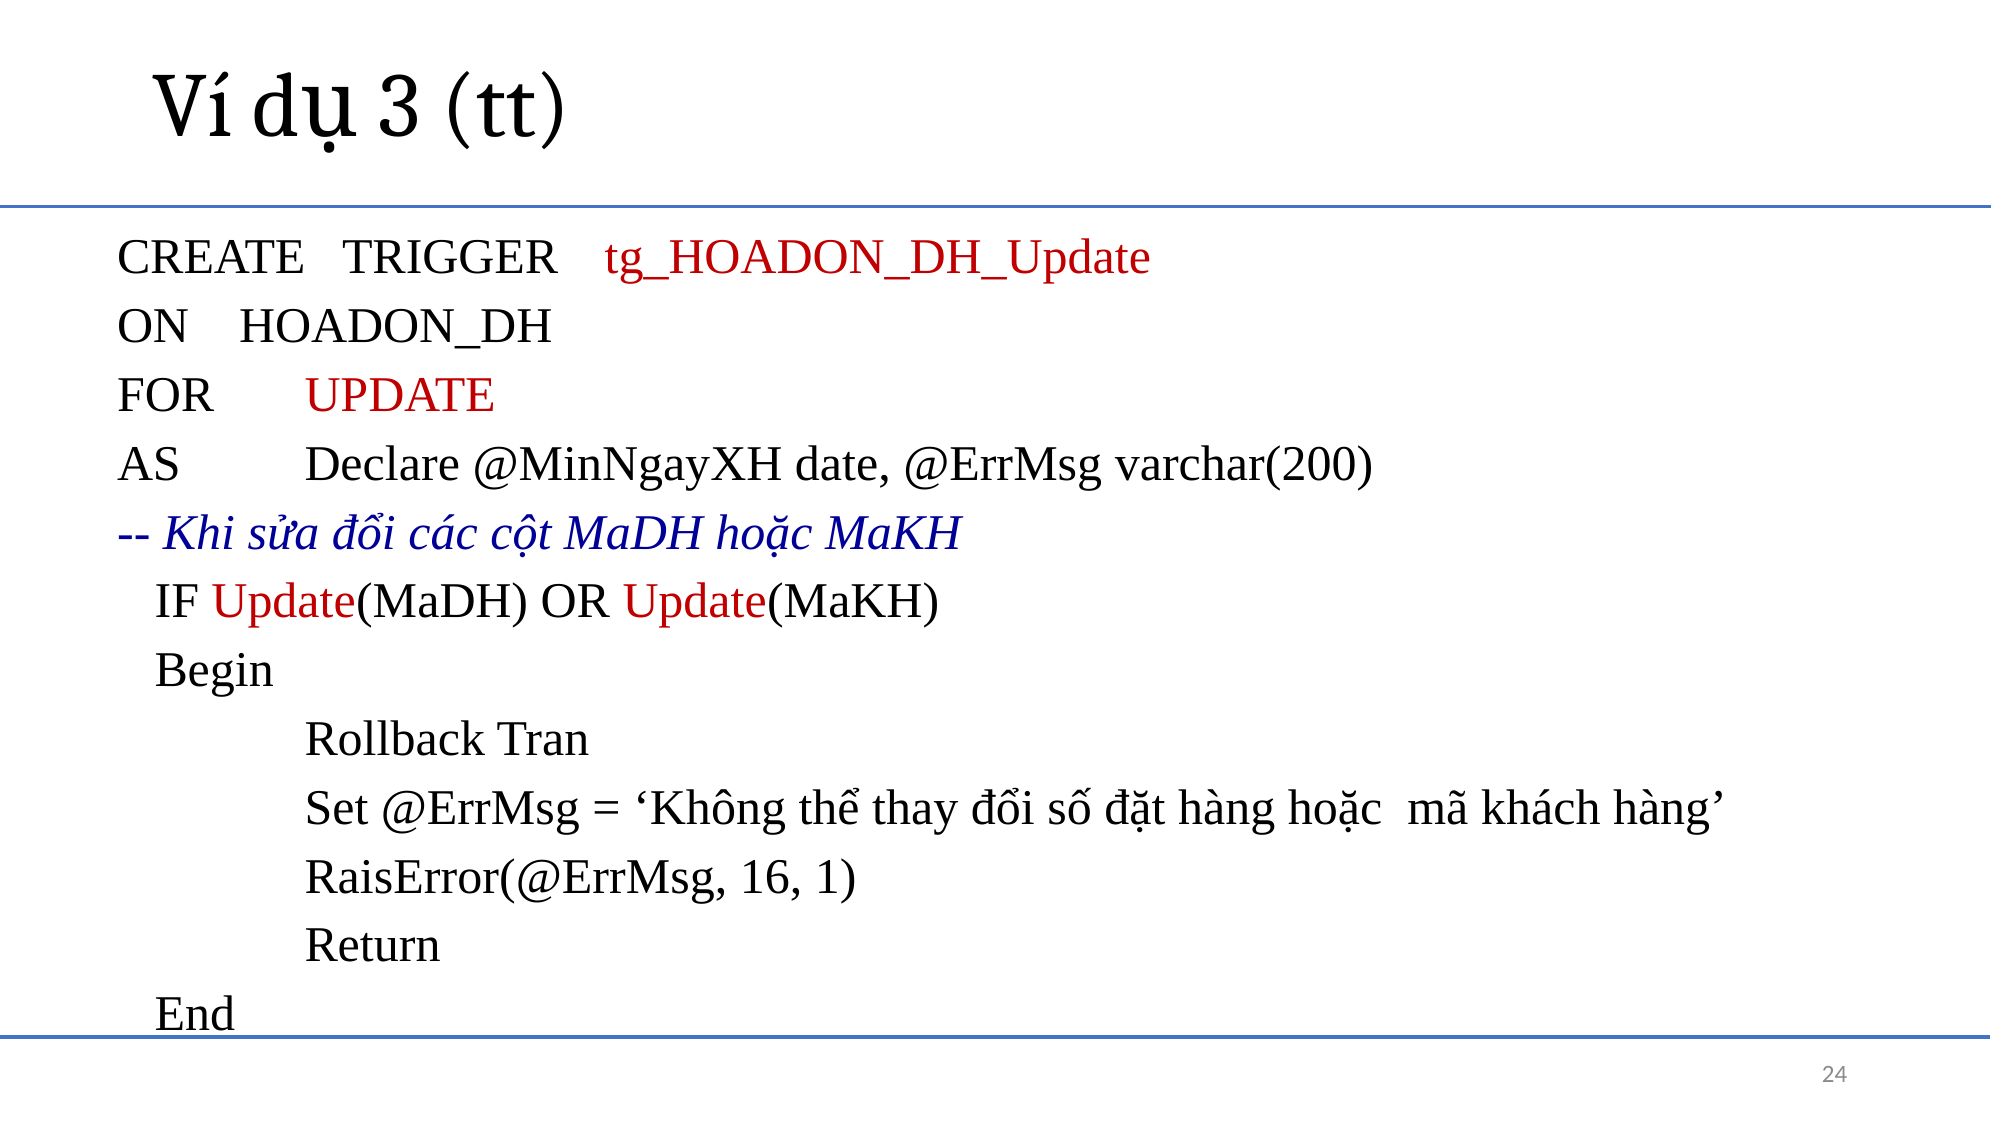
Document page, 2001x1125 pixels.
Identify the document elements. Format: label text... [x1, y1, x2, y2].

title Ví dụ 3 (tt) [137, 7, 1785, 207]
list CREATE TRIGGER tg_HOADON_DH_Update ON HOADON_DH FOR UPDATE AS Declare @MinNgayXH date, @ErrMsg varchar(200) -- Khi sửa đổi các cột MaDH hoặc MaKH IF Update(MaDH) OR Update(MaKH) Begin Rollback Tran Set @ErrMsg = ‘Không thể thay đổi số đặt hàng hoặc mã khách hàng’ RaisError(@ErrMsg, 16, 1) Return End [102, 228, 1987, 1054]
slide_number 24 [1412, 1054, 1863, 1103]
